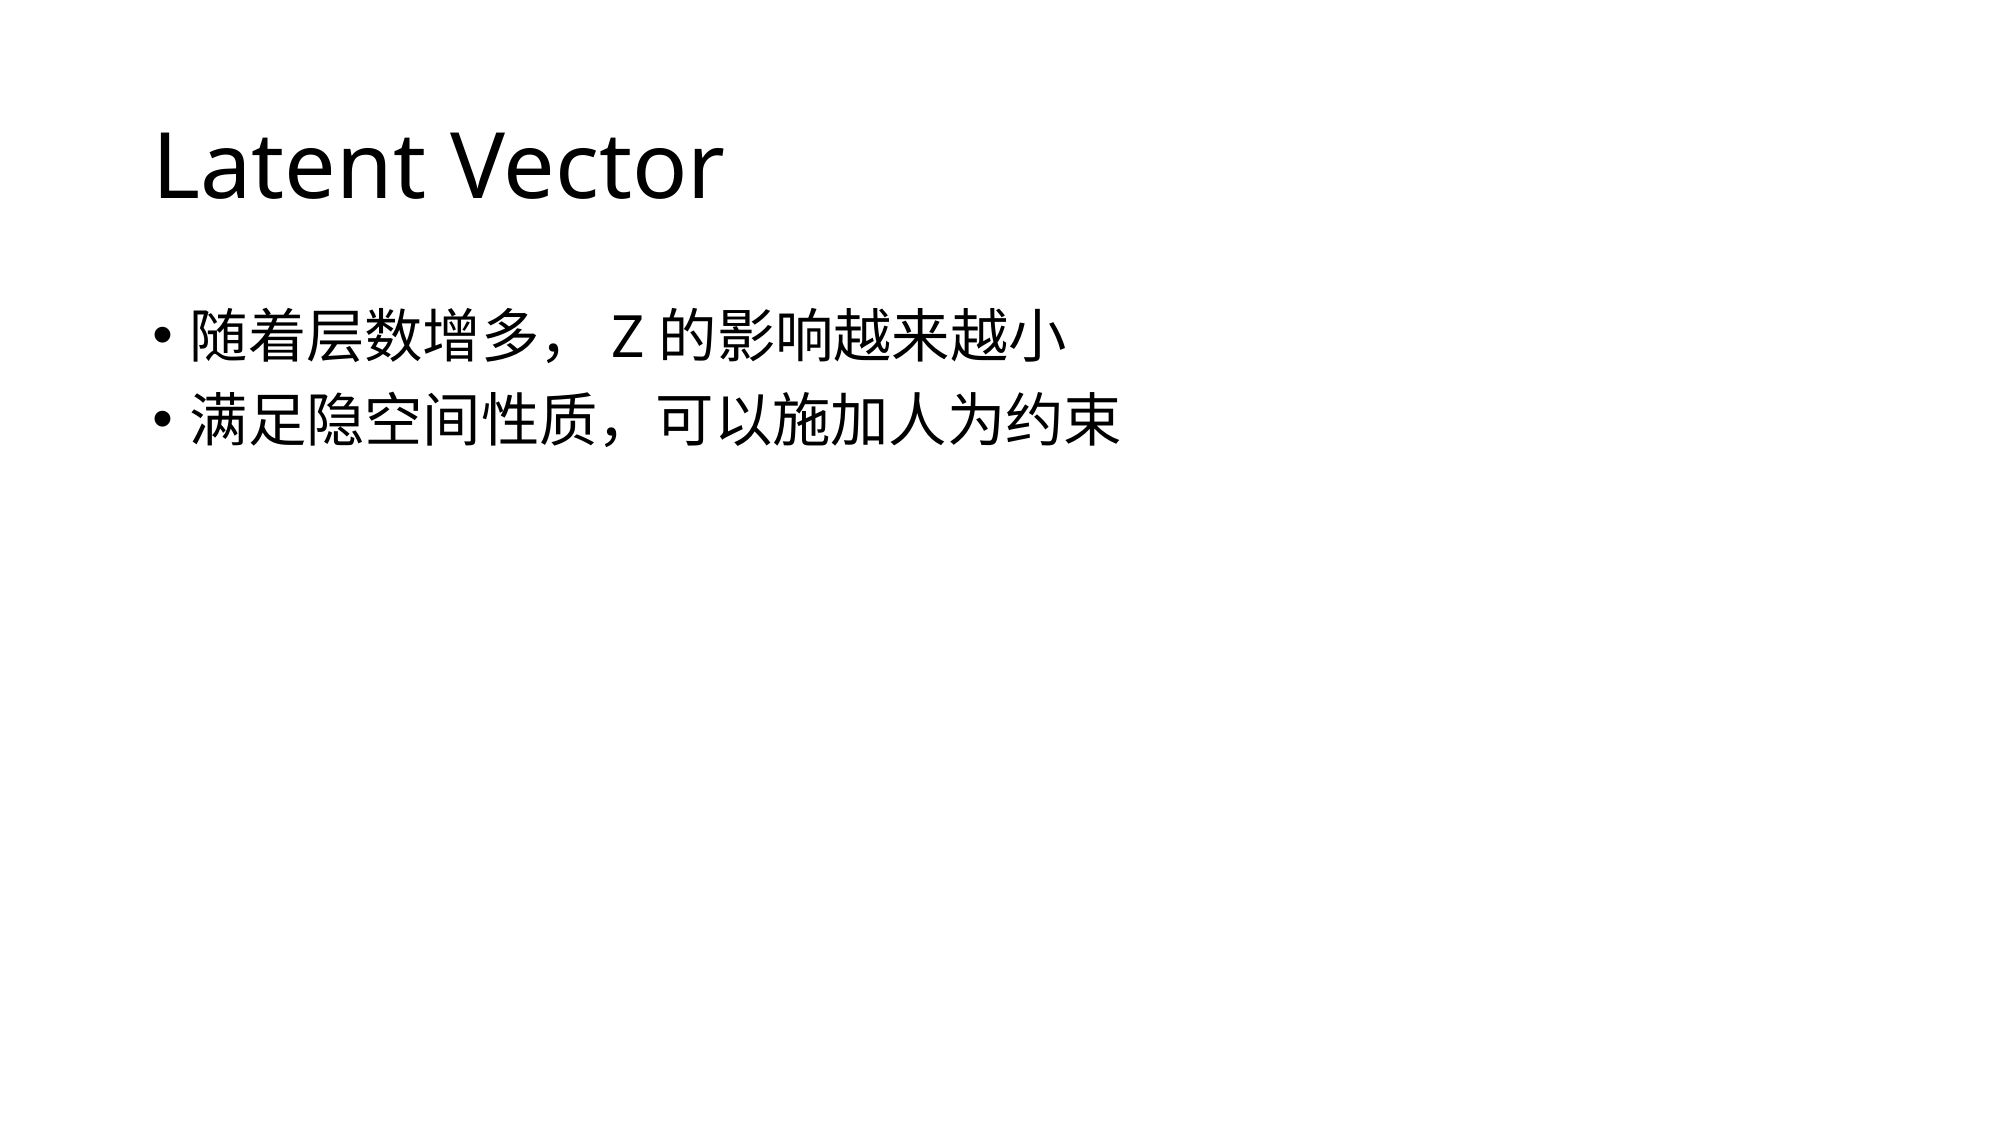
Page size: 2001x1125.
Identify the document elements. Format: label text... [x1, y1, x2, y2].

list 随着层数增多，Z的影响越来越小 满足隐空间性质，可以施加人为约束 [137, 299, 1863, 1014]
title Latent Vector [137, 59, 1863, 278]
